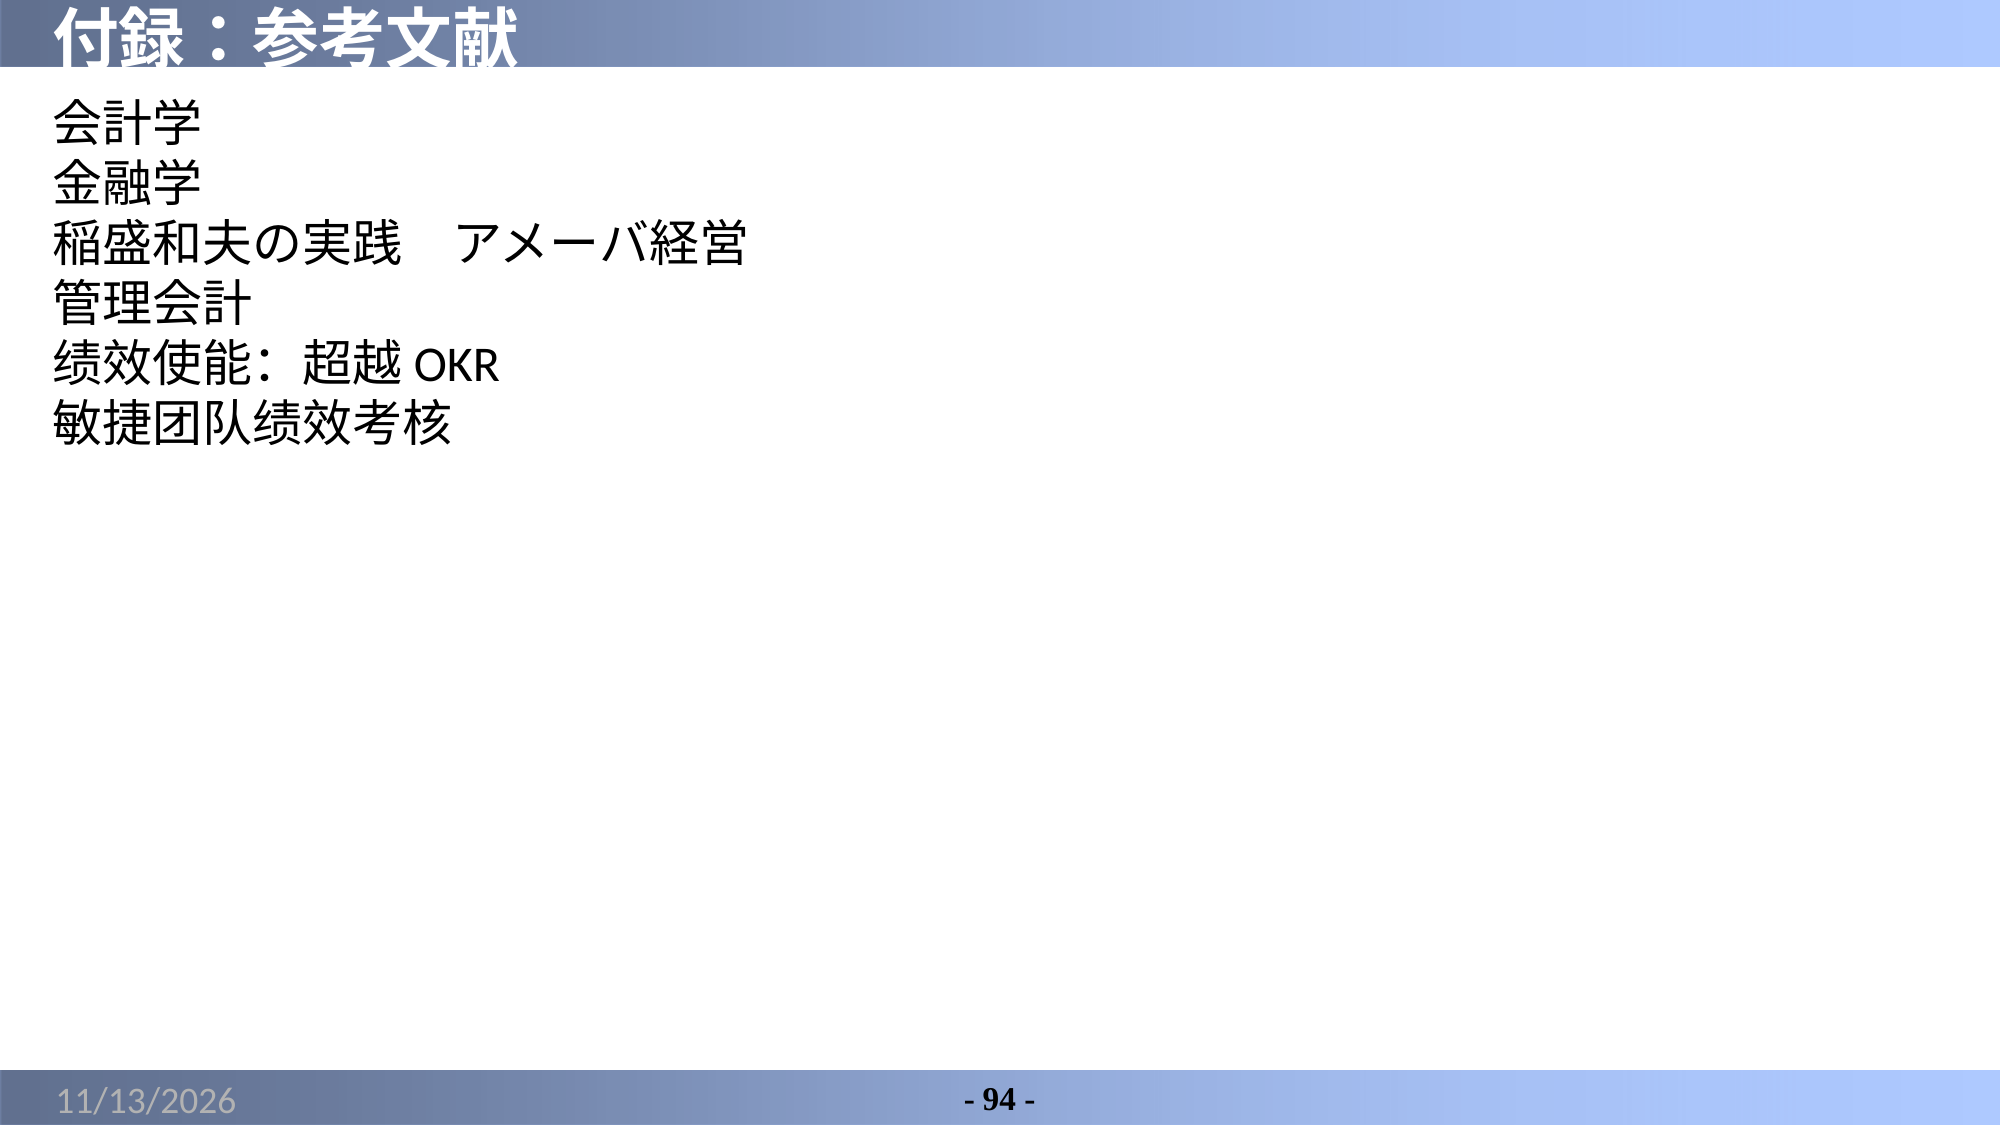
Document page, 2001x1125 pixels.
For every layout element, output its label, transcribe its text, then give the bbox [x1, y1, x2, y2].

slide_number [55, 1076, 516, 1122]
slide_number - 94 - [934, 1078, 1063, 1117]
title 付録：参考文献 [52, 0, 1946, 78]
list 会計学 金融学 稲盛和夫の実践 アメーバ経営 管理会計 绩效使能：超越OKR 敏捷团队绩效考核 [52, 91, 1946, 577]
